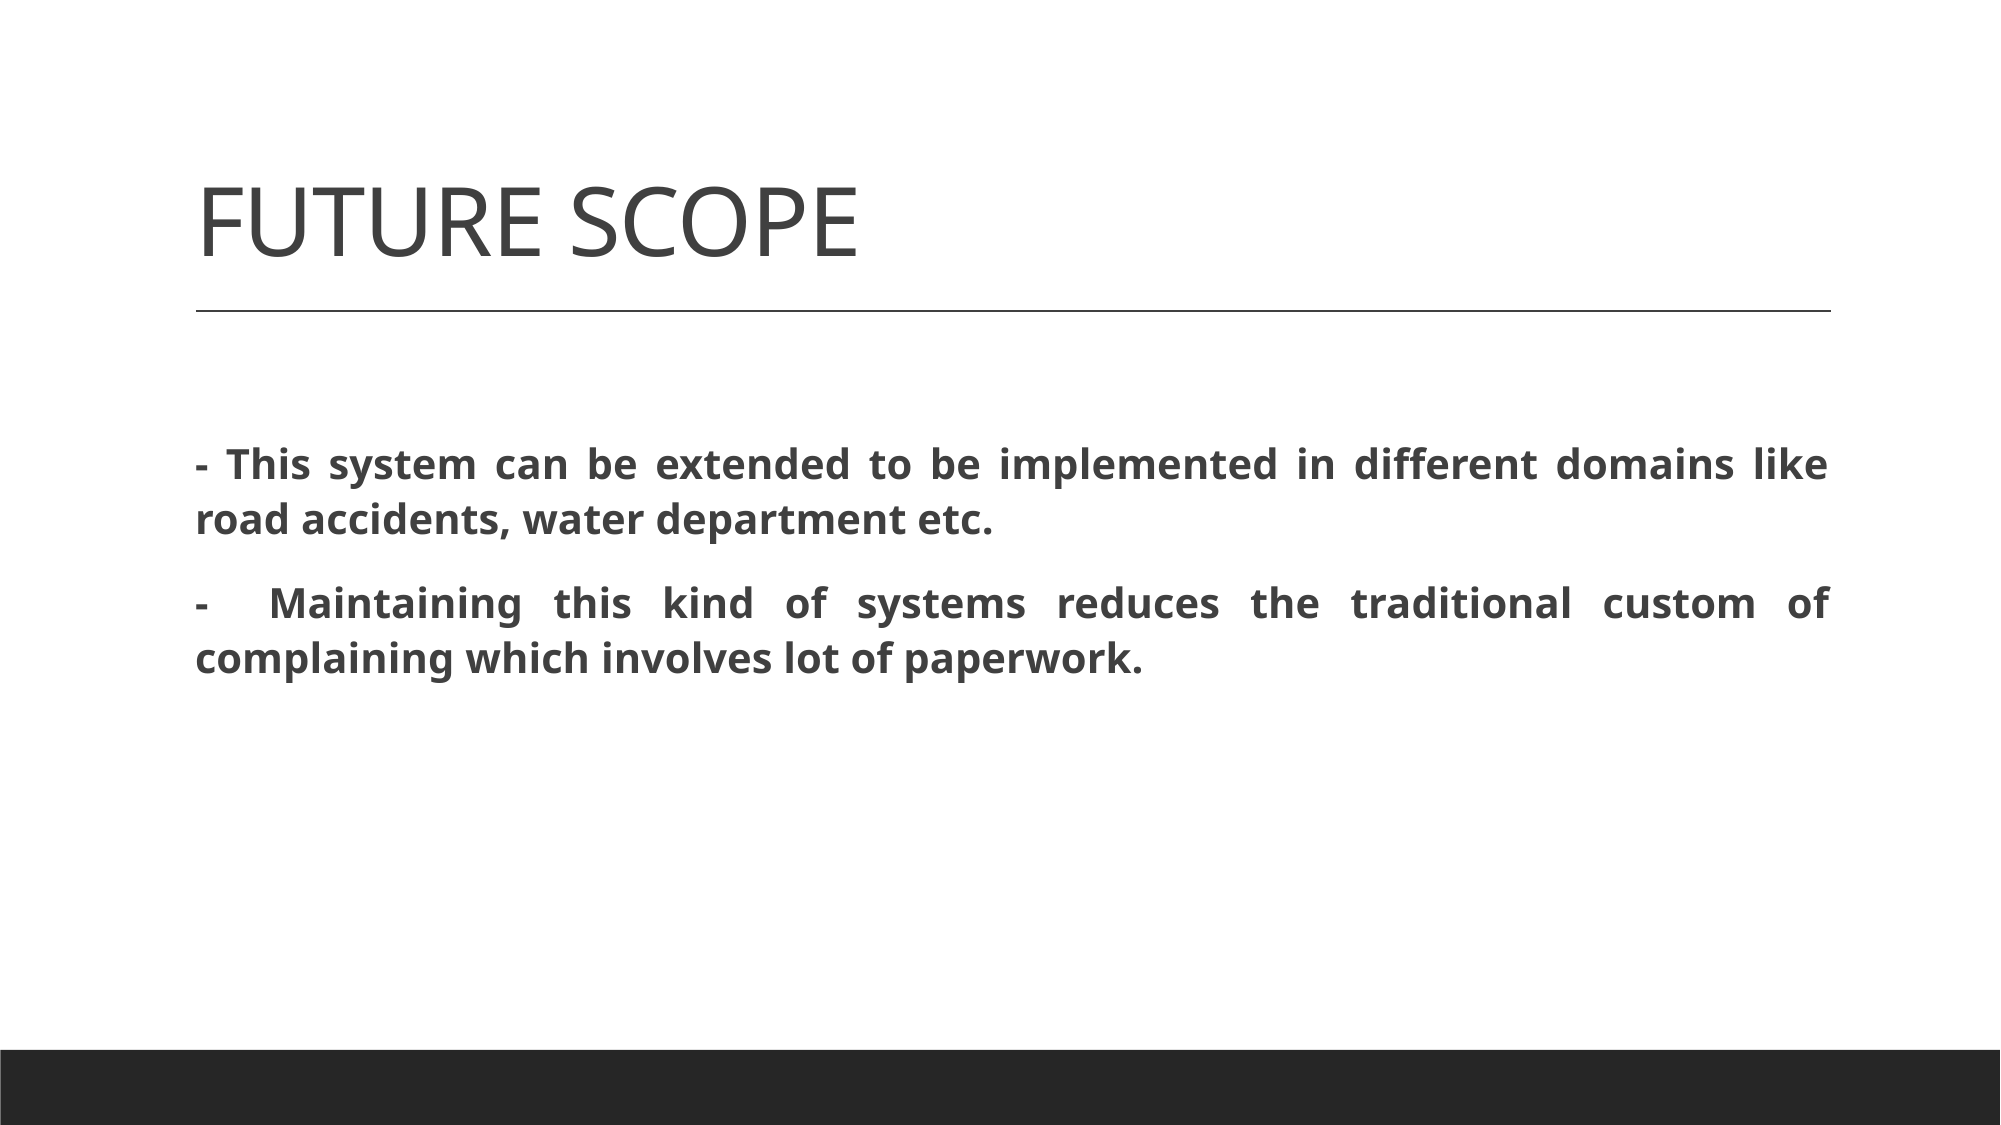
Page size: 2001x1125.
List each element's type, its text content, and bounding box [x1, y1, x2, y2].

list - This system can be extended to be implemented in different domains like road accidents, water department etc. - Maintaining this kind of systems reduces the traditional custom of complaining which involves lot of paperwork. [180, 345, 1830, 963]
title FUTURE SCOPE [180, 47, 1830, 285]
